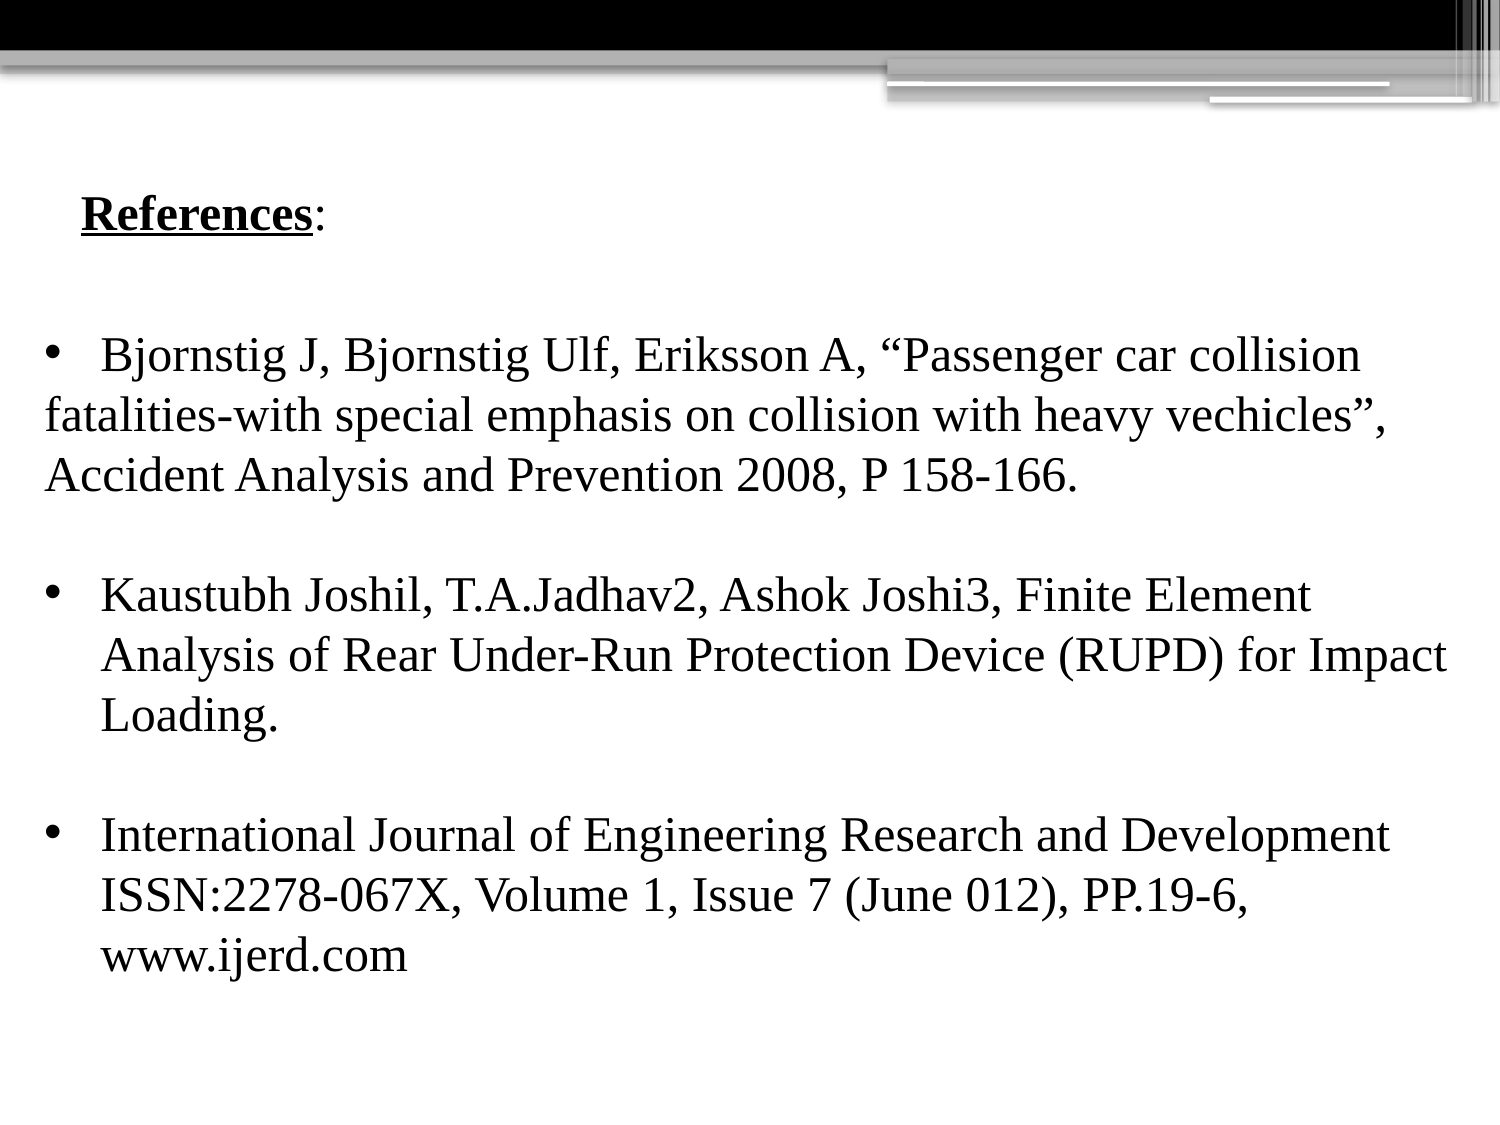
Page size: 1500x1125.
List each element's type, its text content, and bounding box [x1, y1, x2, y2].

text_box Bjornstig J, Bjornstig Ulf, Eriksson A, “Passenger car collision fatalities-with special emphasis on collision with heavy vechicles”, Accident Analysis and Prevention 2008, P 158-166. Kaustubh Joshil, T.A.Jadhav2, Ashok Joshi3, Finite Element Analysis of Rear Under-Run Protection Device (RUPD) for Impact Loading. International Journal of Engineering Research and Development ISSN:2278-067X, Volume 1, Issue 7 (June 012), PP.19-6, www.ijerd.com [29, 314, 1500, 1050]
text_box References: [66, 172, 343, 248]
